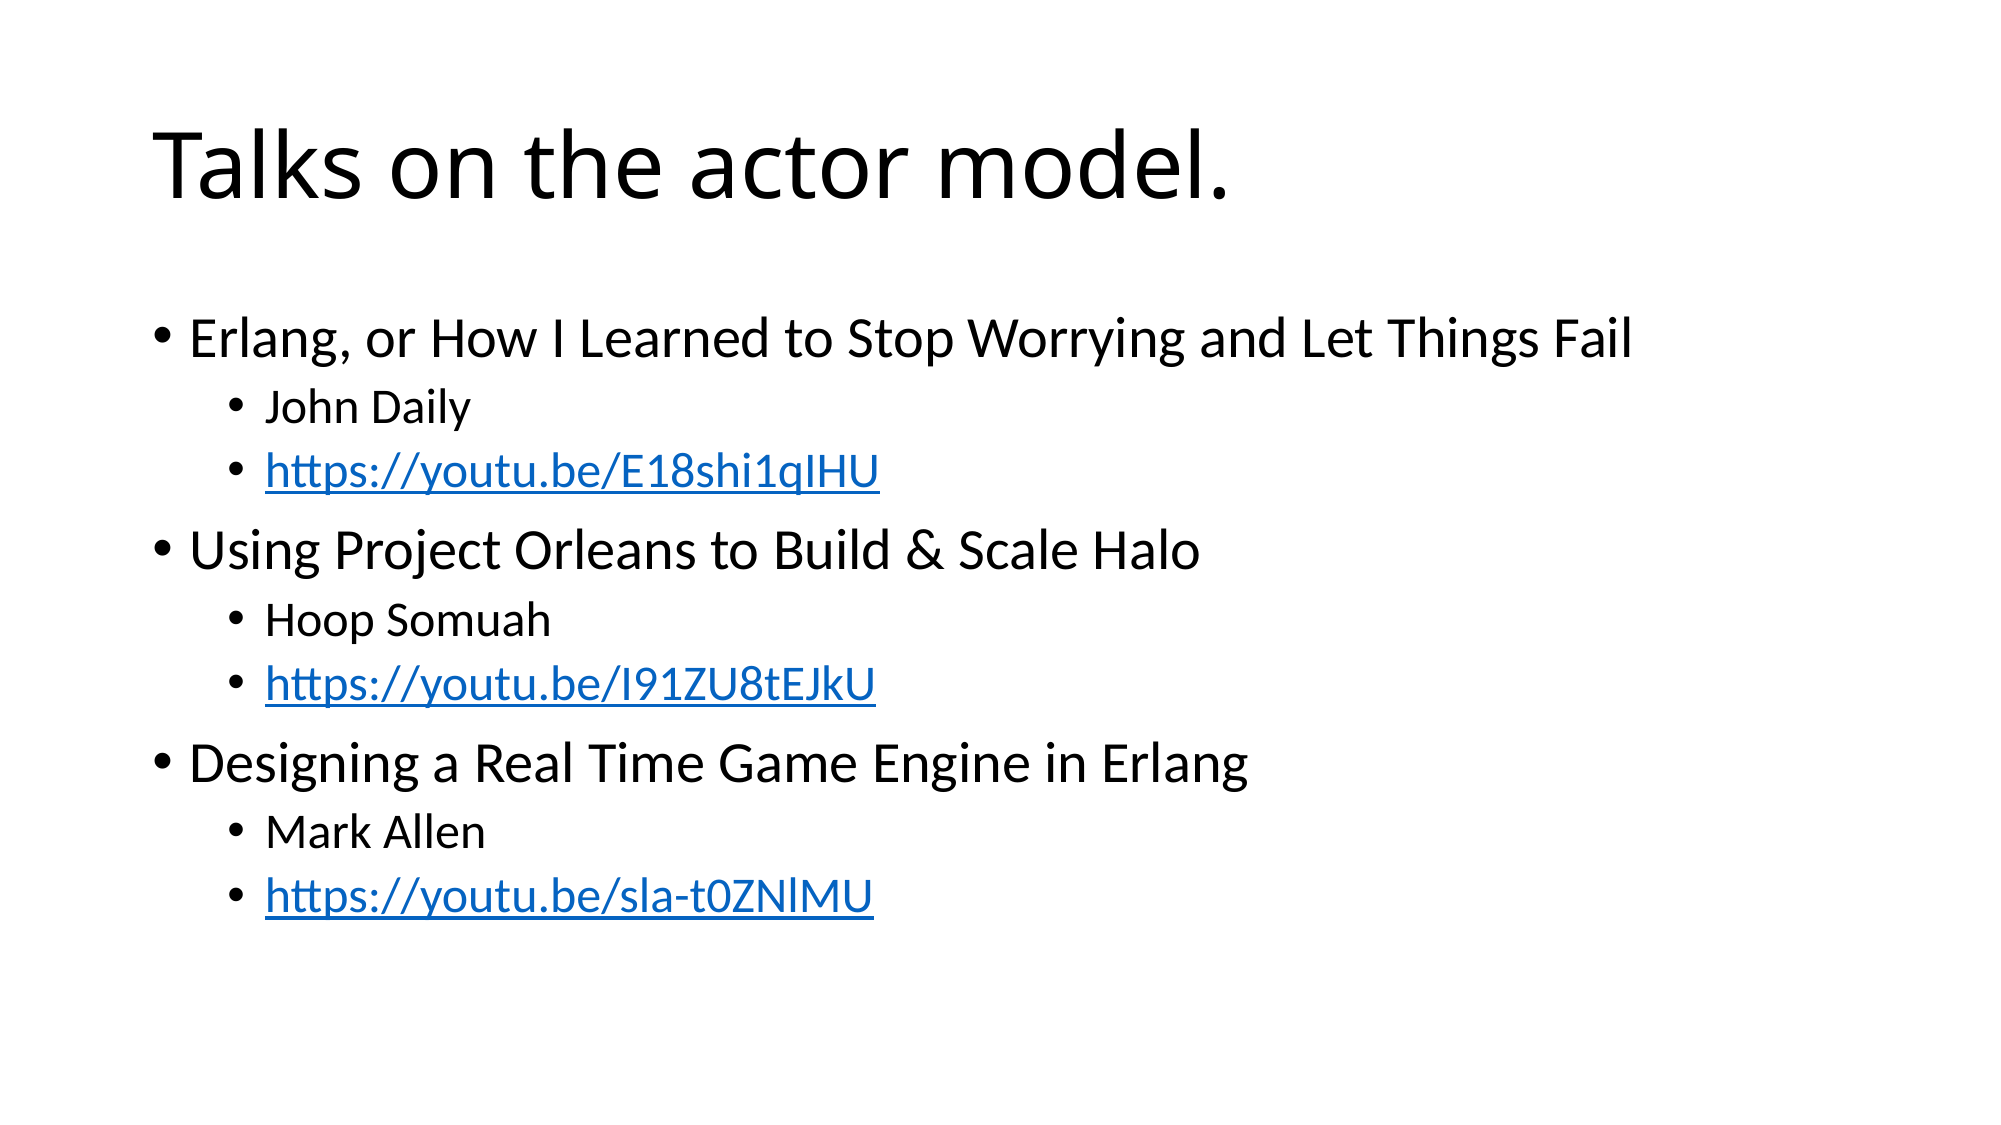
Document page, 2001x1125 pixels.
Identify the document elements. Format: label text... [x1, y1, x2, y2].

list Erlang, or How I Learned to Stop Worrying and Let Things Fail John Daily https://youtu.be/E18shi1qIHU Using Project Orleans to Build & Scale Halo Hoop Somuah https://youtu.be/I91ZU8tEJkU Designing a Real Time Game Engine in Erlang Mark Allen https://youtu.be/sla-t0ZNlMU [137, 299, 1863, 1014]
title Talks on the actor model. [137, 59, 1863, 278]
